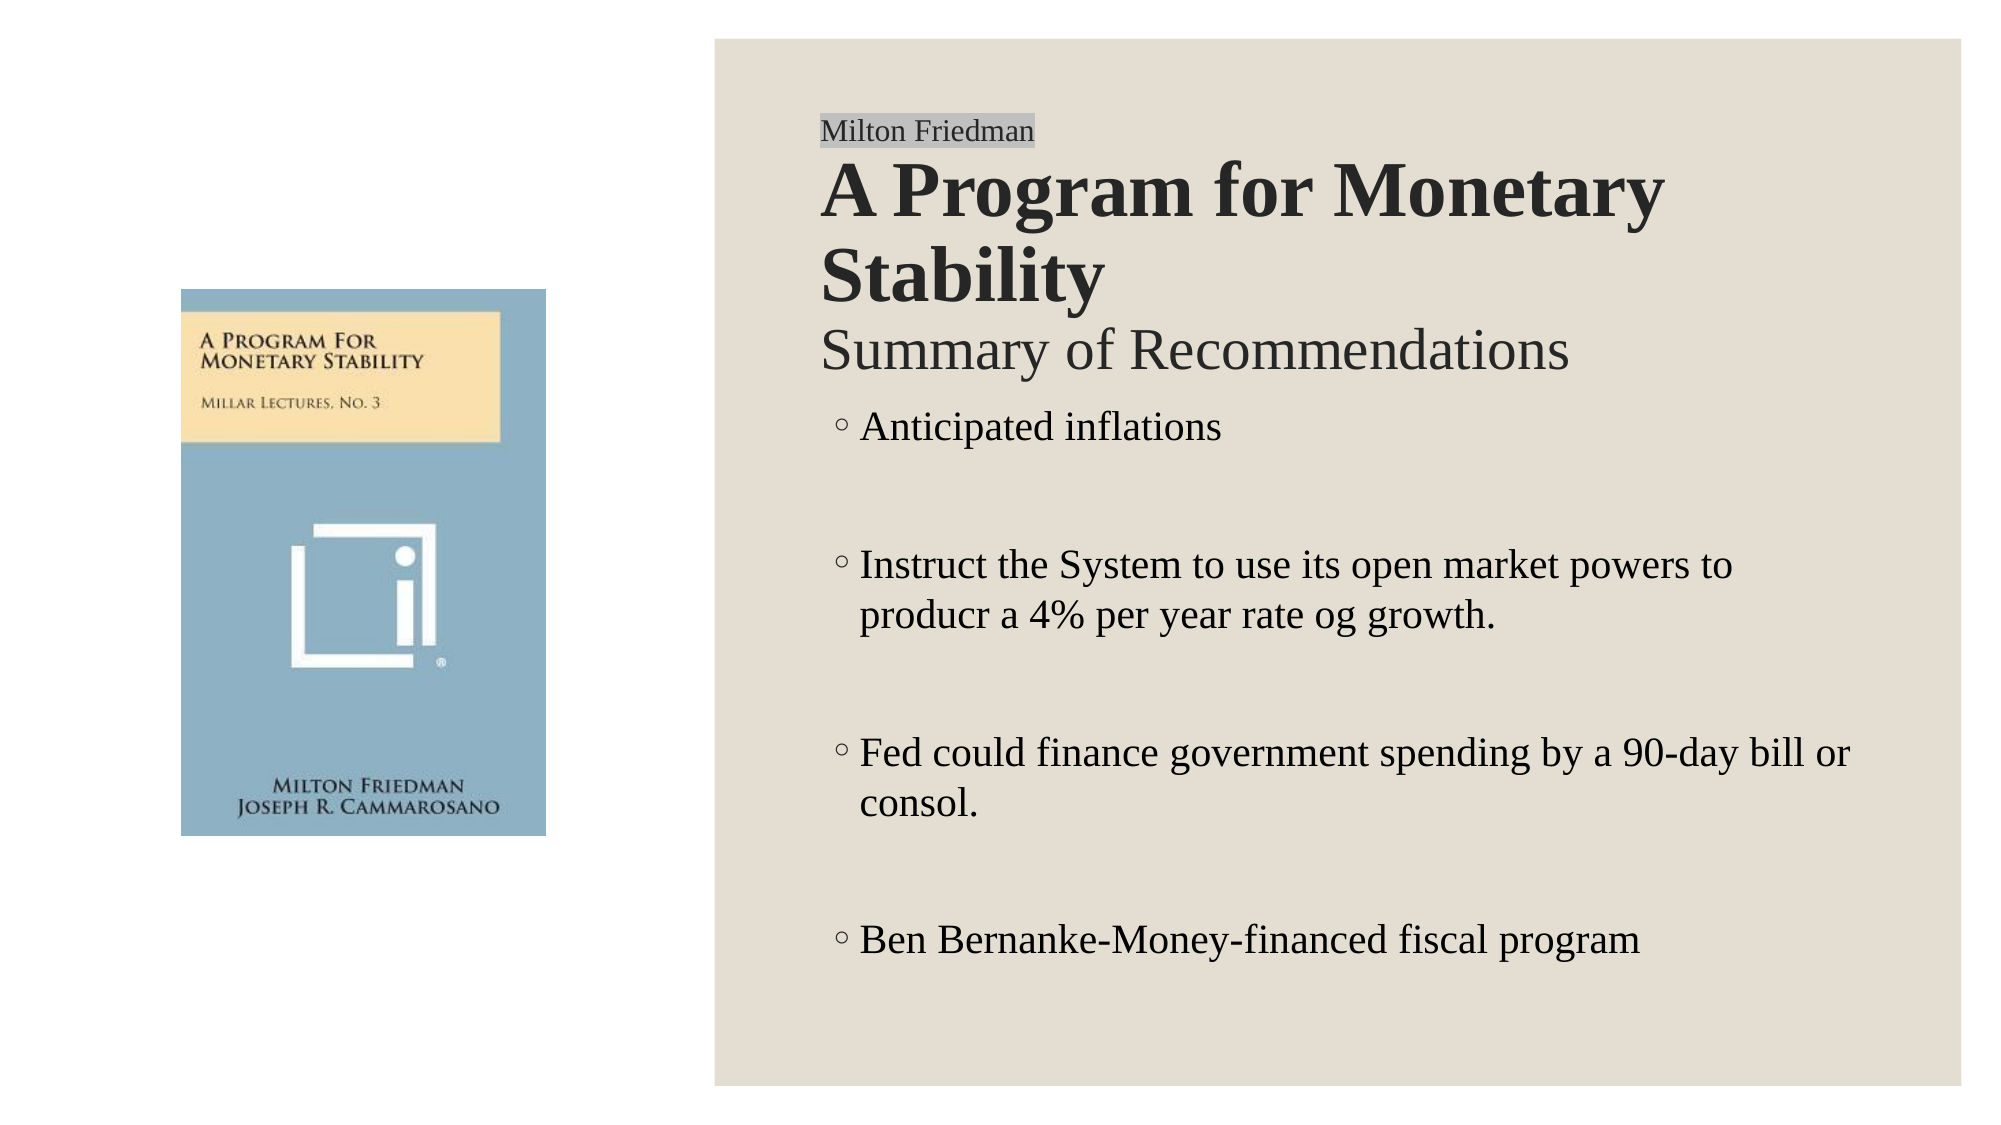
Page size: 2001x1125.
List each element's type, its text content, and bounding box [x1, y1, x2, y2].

picture [181, 289, 546, 836]
text_box [0, 0, 716, 1125]
title Milton Friedman A Program for Monetary Stability Summary of Recommendations [805, 104, 1932, 392]
list Anticipated inflations Instruct the System to use its open market powers to producr a 4% per year rate og growth. Fed could finance government spending by a 90-day bill or consol. Ben Bernanke-Money-financed fiscal program [814, 391, 1875, 990]
text_box [716, 38, 1960, 1087]
